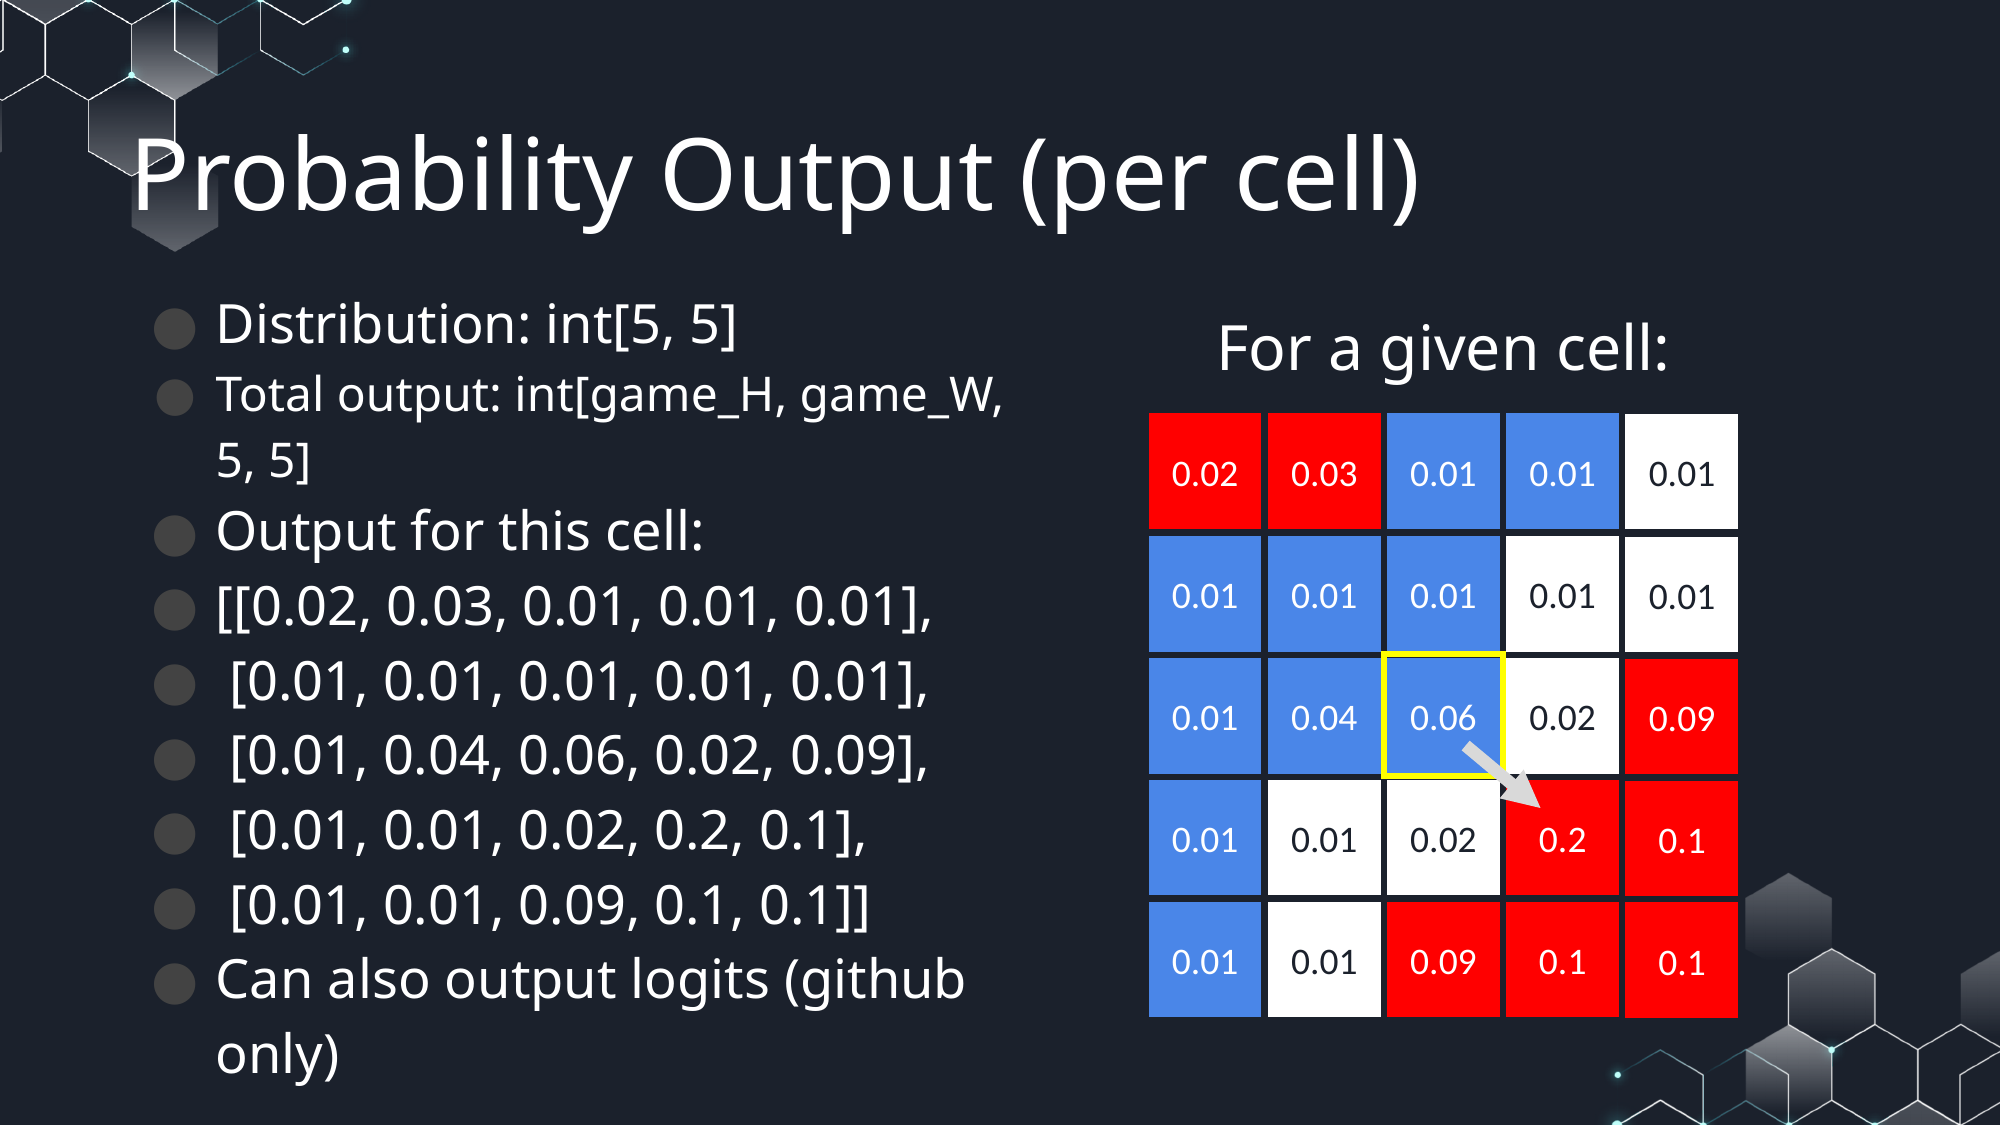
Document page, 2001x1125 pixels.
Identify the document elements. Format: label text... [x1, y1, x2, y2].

text_box 0.02 [1504, 654, 1622, 776]
text_box 0.09 [1383, 898, 1503, 1021]
title Probability Output (per cell) [109, 97, 1900, 244]
text_box 0.01 [1383, 410, 1503, 533]
text_box 0.2 [1503, 776, 1622, 898]
text_box 0.02 [1145, 410, 1265, 533]
text_box 0.01 [1145, 898, 1265, 1021]
text_box 0.01 [1622, 533, 1742, 655]
text_box 0.01 [1145, 533, 1265, 654]
text_box 0.01 [1145, 776, 1265, 898]
text_box 0.09 [1622, 655, 1742, 777]
picture [0, 0, 377, 252]
text_box 0.01 [1503, 410, 1622, 533]
text_box 0.02 [1383, 777, 1503, 898]
text_box 0.1 [1622, 777, 1742, 899]
text_box 0.01 [1503, 533, 1622, 654]
text_box 0.01 [1383, 533, 1503, 654]
text_box 0.06 [1383, 654, 1504, 777]
text_box 0.01 [1265, 776, 1383, 898]
text_box 0.01 [1145, 654, 1265, 776]
text_box 0.01 [1265, 533, 1383, 654]
text_box 0.1 [1622, 899, 1742, 1022]
subtitle Distribution: int[5, 5] Total output: int[game_H, game_W, 5, 5] Output for this cell: [[0.02, 0.03, 0.01, 0.01, 0.01], [0.01, 0.01, 0.01, 0.01, 0.01], [0.01, 0.04, 0.06, 0.02, 0.09], [0.01, 0.01, 0.02, 0.2, 0.1], [0.01, 0.01, 0.09, 0.1, 0.1]] Can also output logits (github only) [120, 260, 1063, 1023]
text_box 0.03 [1265, 410, 1383, 533]
text_box 0.1 [1503, 898, 1622, 1021]
picture [1587, 873, 2001, 1125]
text_box 0.01 [1265, 898, 1383, 1021]
title For a given cell: [1063, 280, 1873, 412]
text_box 0.04 [1265, 654, 1383, 776]
text_box 0.01 [1622, 410, 1742, 533]
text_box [1465, 745, 1541, 809]
